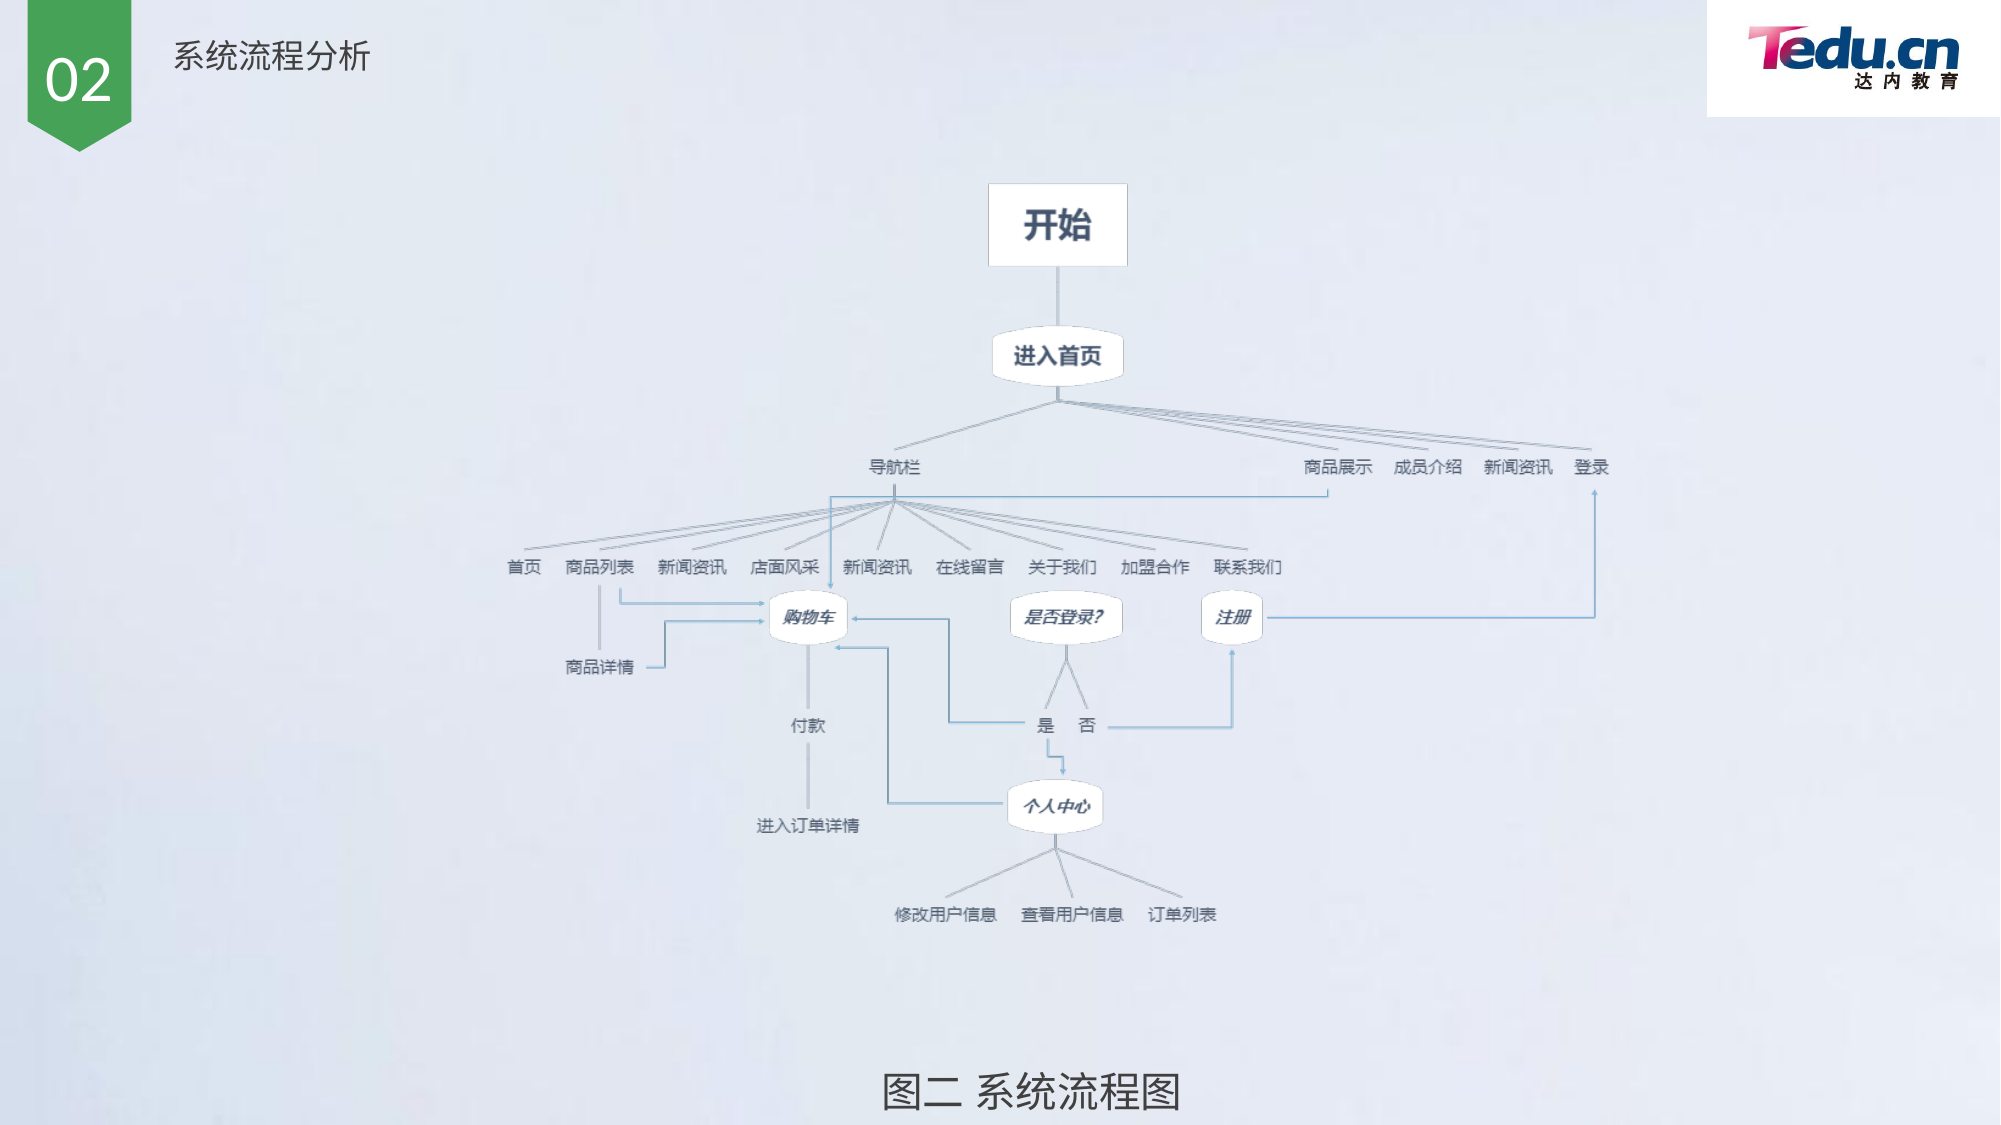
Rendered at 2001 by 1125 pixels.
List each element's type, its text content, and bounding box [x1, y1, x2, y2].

text_box 02 [31, 27, 129, 123]
text_box 图二 系统流程图 [866, 1058, 1213, 1124]
text_box [26, 0, 133, 154]
text_box 系统流程分析 [157, 27, 465, 83]
picture [0, 0, 2001, 1125]
